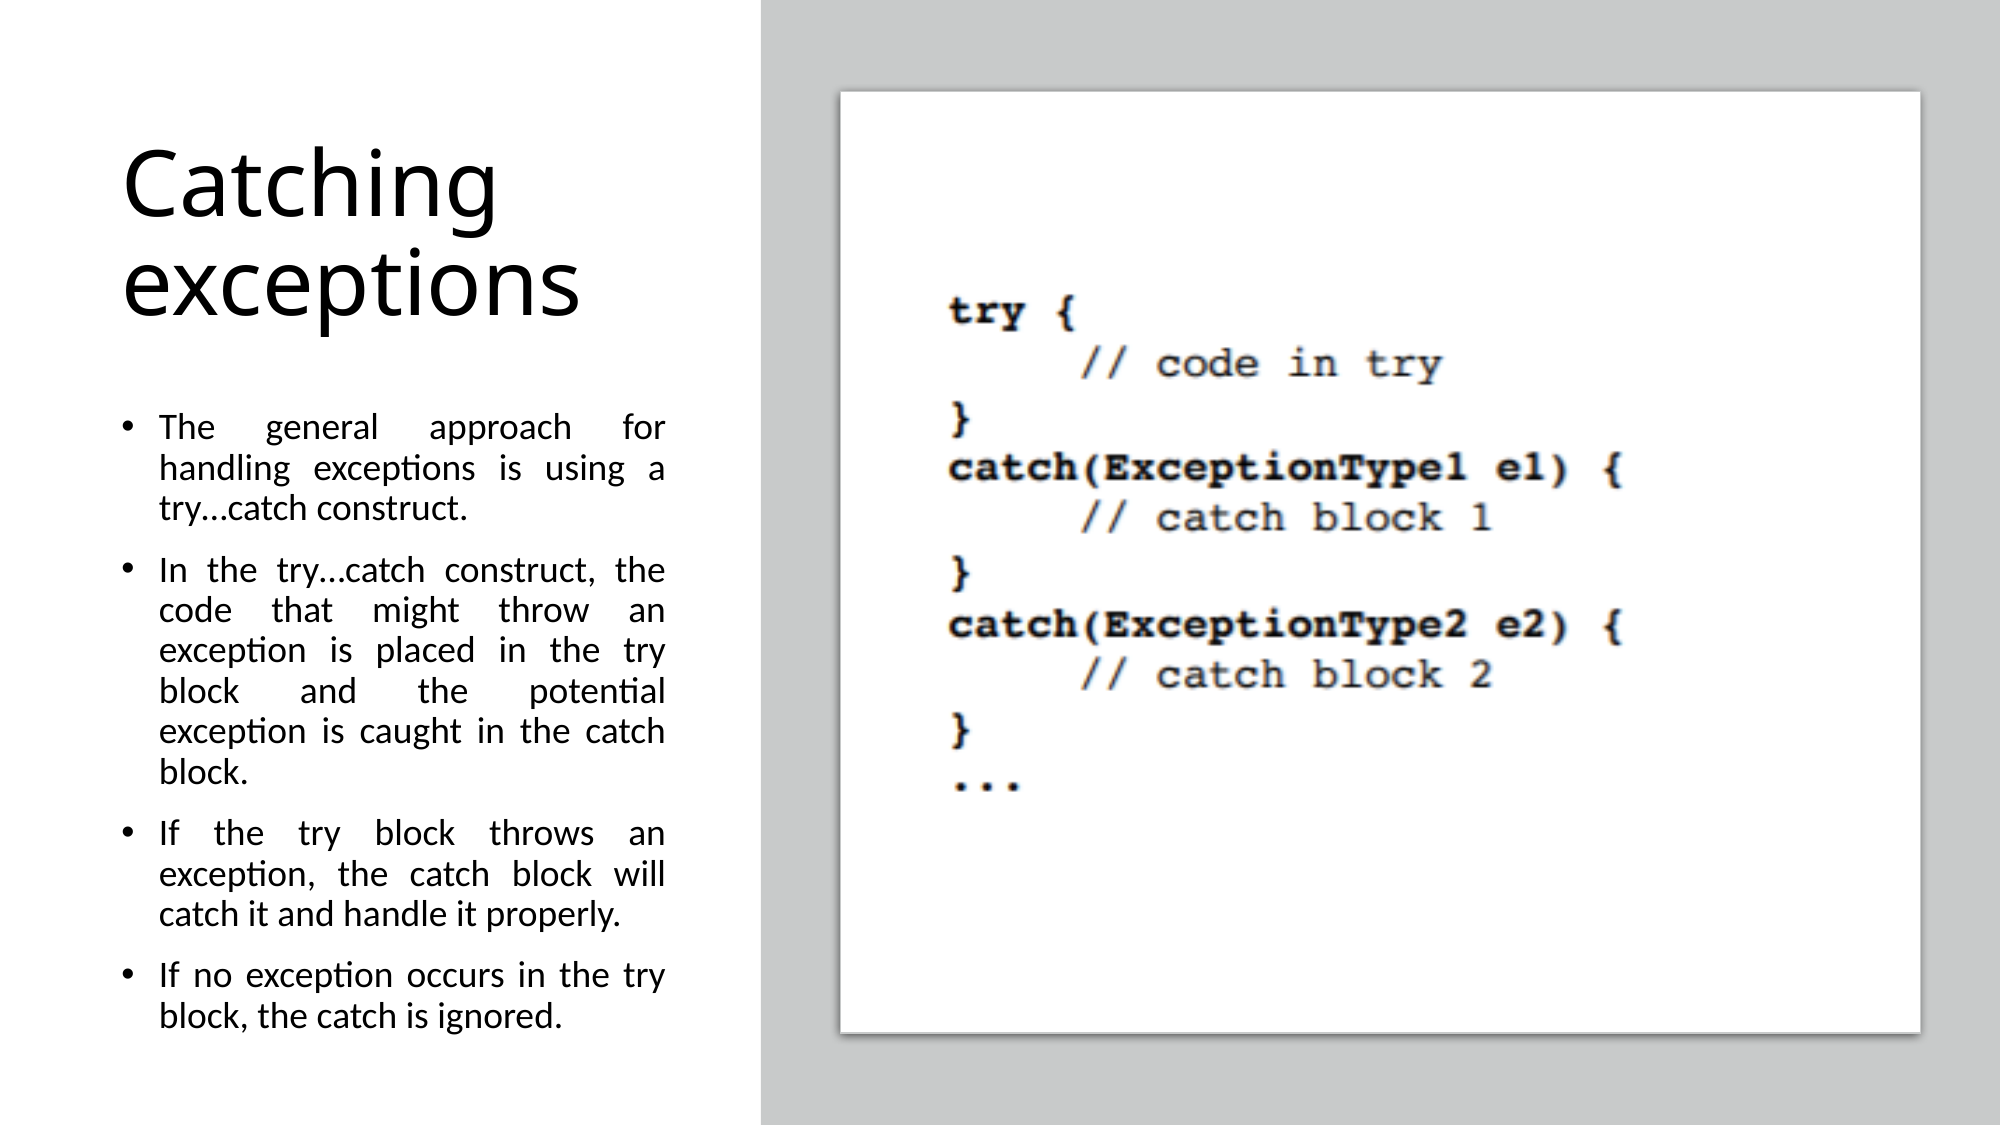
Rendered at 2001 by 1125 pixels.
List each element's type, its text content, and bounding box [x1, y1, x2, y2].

list The general approach for handling exceptions is using a try…catch construct. In the try…catch construct, the code that might throw an exception is placed in the try block and the potential exception is caught in the catch block. If the try block throws an exception, the catch block will catch it and handle it properly. If no exception occurs in the try block, the catch is ignored. [106, 399, 682, 1106]
text_box [839, 90, 1922, 1034]
picture [886, 248, 1875, 876]
title Catching exceptions [106, 103, 682, 370]
text_box [760, 0, 2000, 1125]
